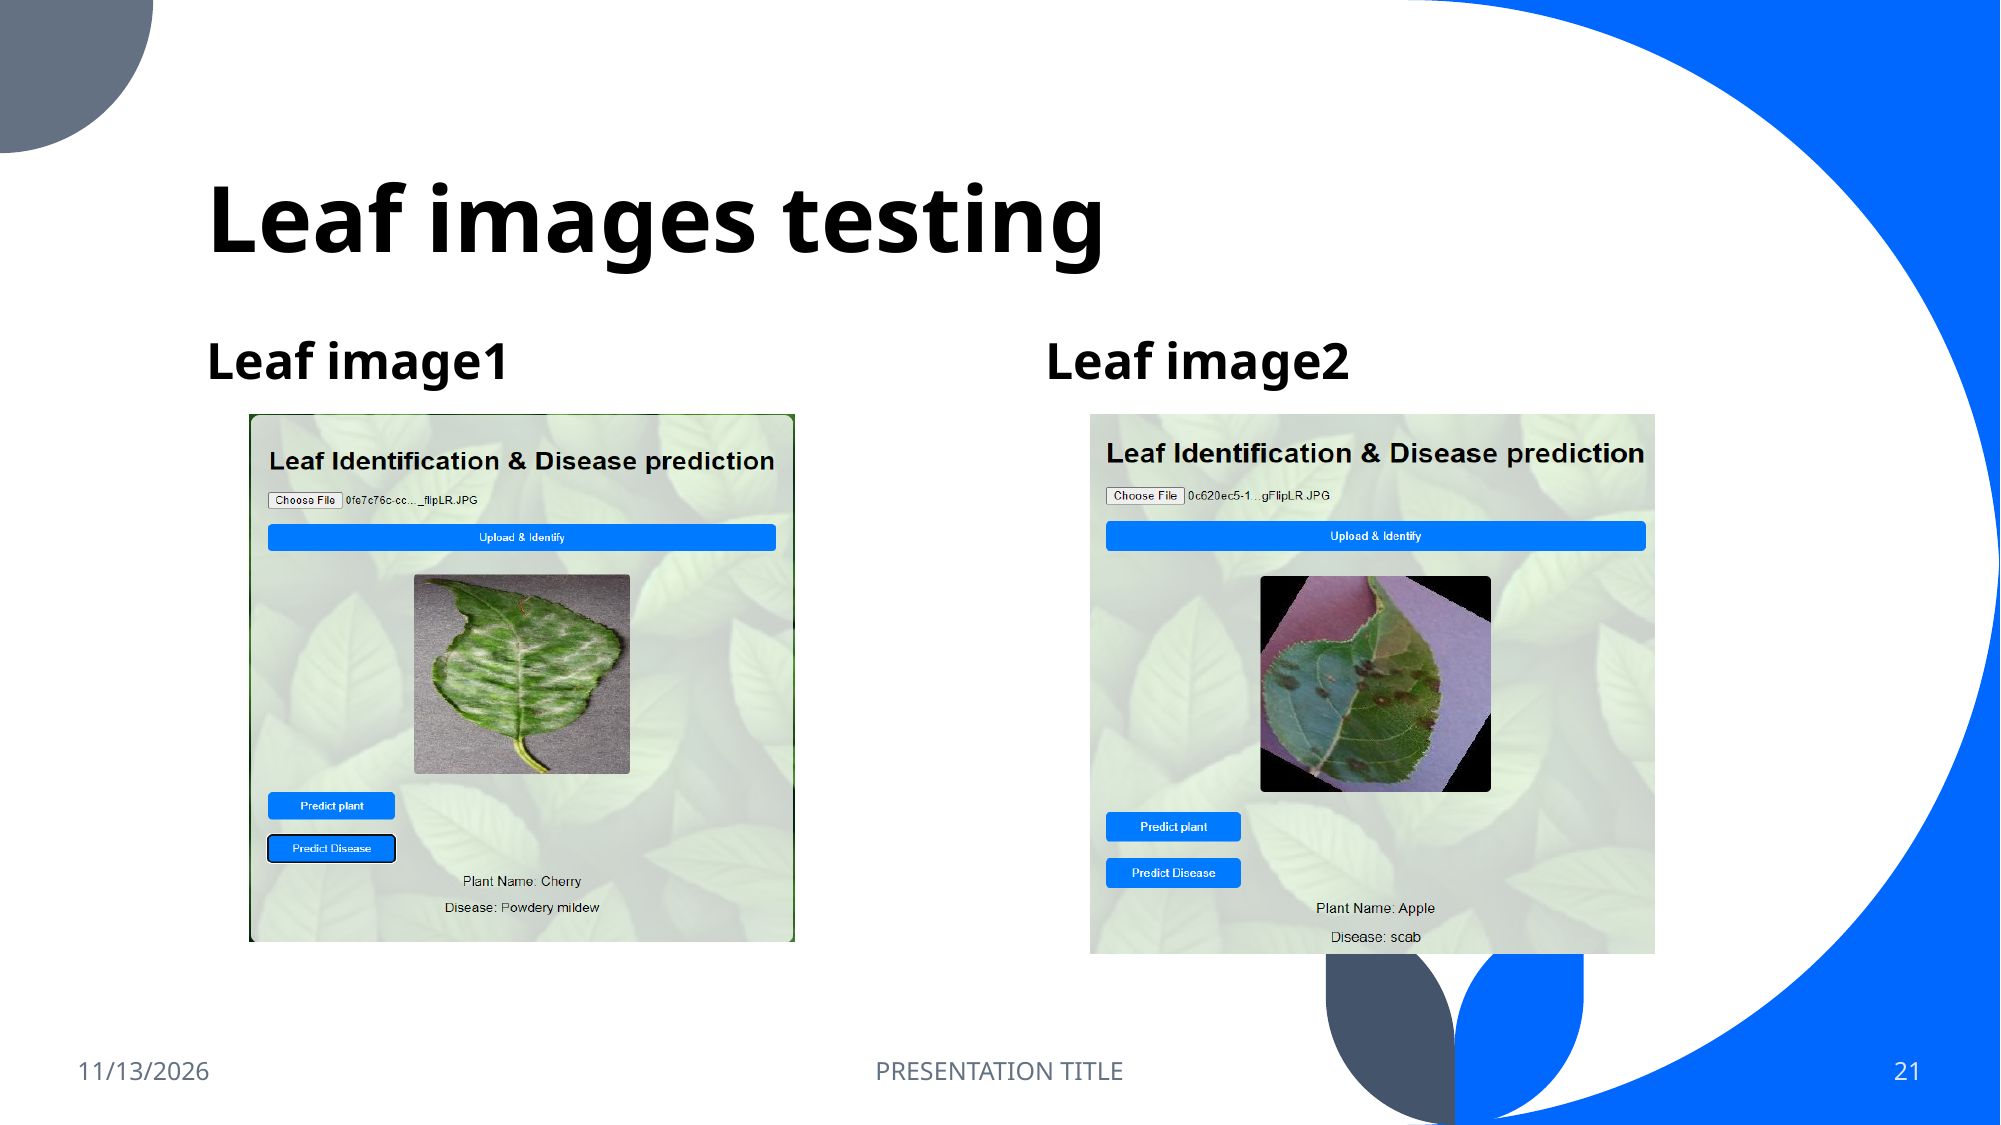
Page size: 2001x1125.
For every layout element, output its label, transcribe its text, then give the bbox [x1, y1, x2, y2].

footer PRESENTATION TITLE [662, 1042, 1338, 1103]
slide_number 21 [1665, 1042, 1938, 1103]
list Leaf image1 [191, 328, 957, 415]
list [1090, 414, 1655, 954]
title Leaf images testing [191, 62, 1796, 280]
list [249, 414, 795, 942]
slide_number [62, 1042, 513, 1103]
list Leaf image2 [1030, 328, 1796, 415]
